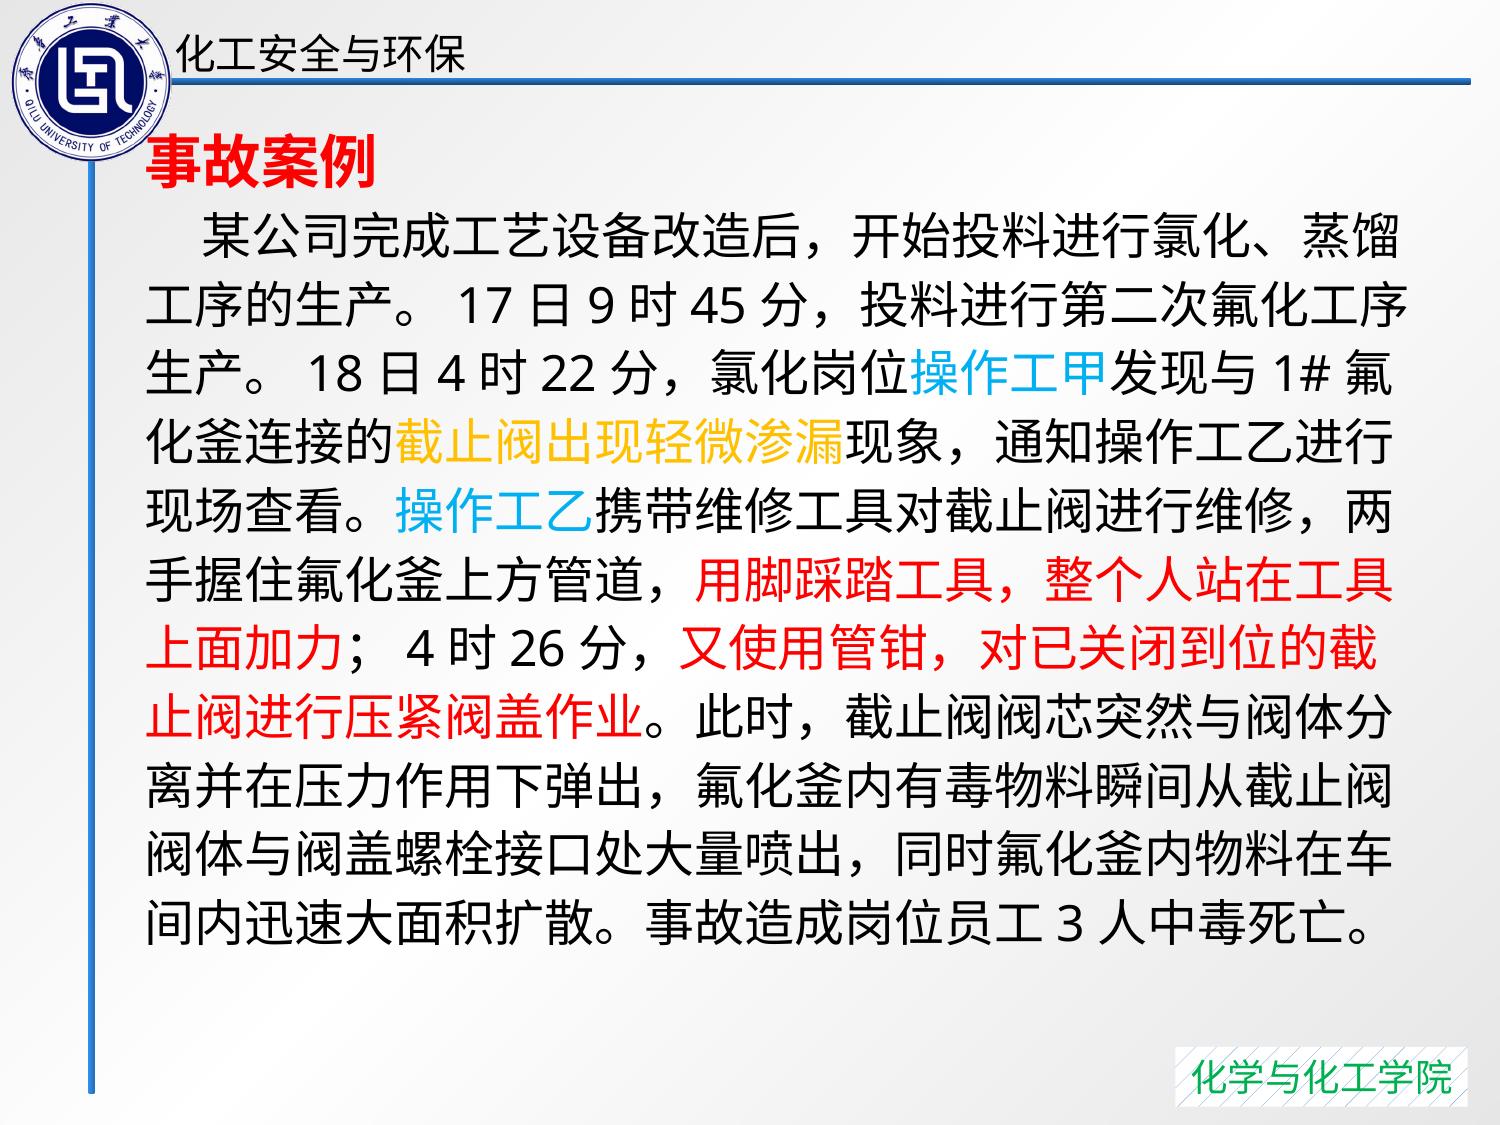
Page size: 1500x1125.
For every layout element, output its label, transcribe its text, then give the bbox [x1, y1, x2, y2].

list 事故案例 某公司完成工艺设备改造后，开始投料进行氯化、蒸馏工序的生产。17日9时45分，投料进行第二次氟化工序生产。18日4时22分，氯化岗位操作工甲发现与1#氟化釜连接的截止阀出现轻微渗漏现象，通知操作工乙进行现场查看。操作工乙携带维修工具对截止阀进行维修，两手握住氟化釜上方管道，用脚踩踏工具，整个人站在工具上面加力；4时26分，又使用管钳，对已关闭到位的截止阀进行压紧阀盖作业。此时，截止阀阀芯突然与阀体分离并在压力作用下弹出，氟化釜内有毒物料瞬间从截止阀阀体与阀盖螺栓接口处大量喷出，同时氟化釜内物料在车间内迅速大面积扩散。事故造成岗位员工3人中毒死亡。 [129, 117, 1432, 968]
picture [11, 2, 172, 162]
